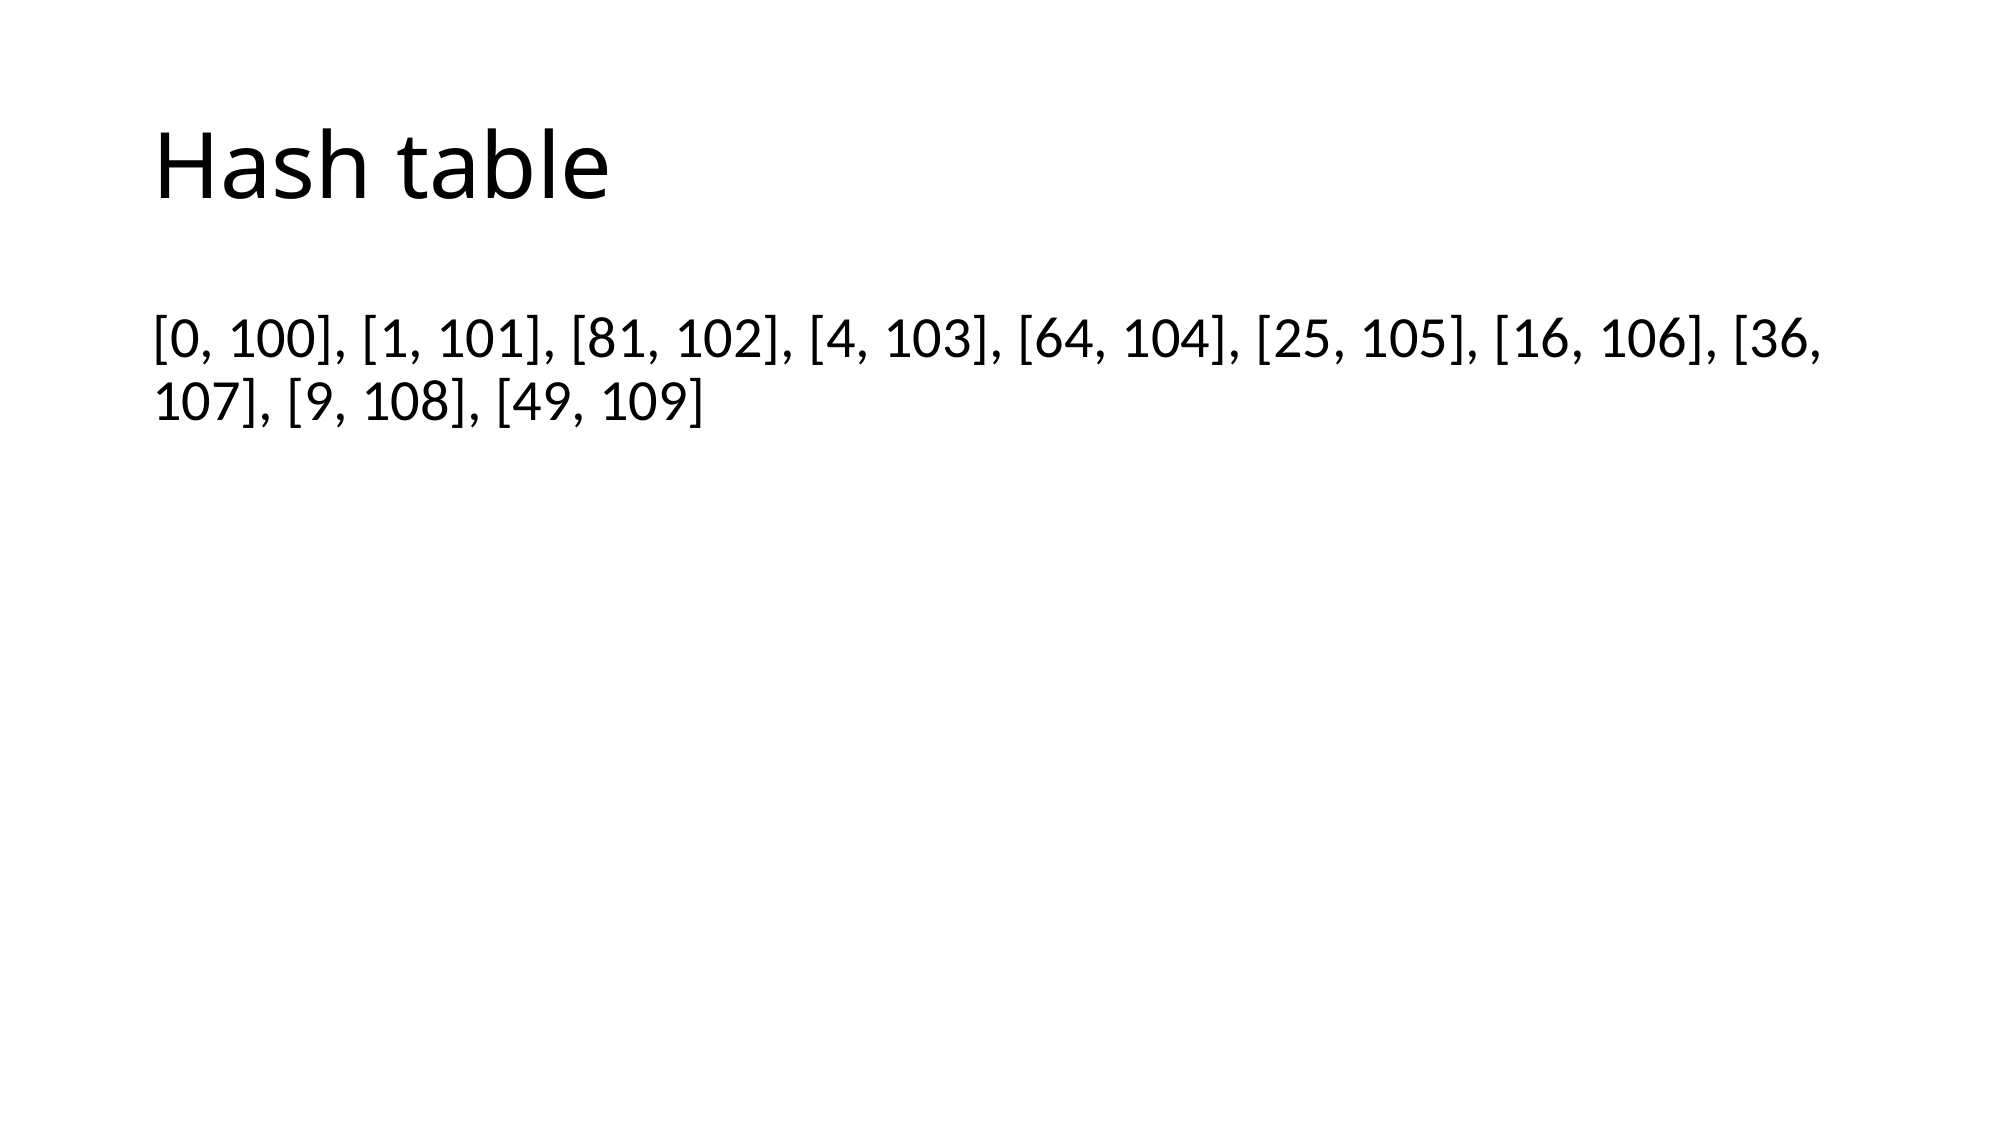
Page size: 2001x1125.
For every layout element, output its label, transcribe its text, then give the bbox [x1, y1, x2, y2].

list [0, 100], [1, 101], [81, 102], [4, 103], [64, 104], [25, 105], [16, 106], [36, 107], [9, 108], [49, 109] [137, 299, 1863, 1014]
title Hash table [137, 59, 1863, 278]
